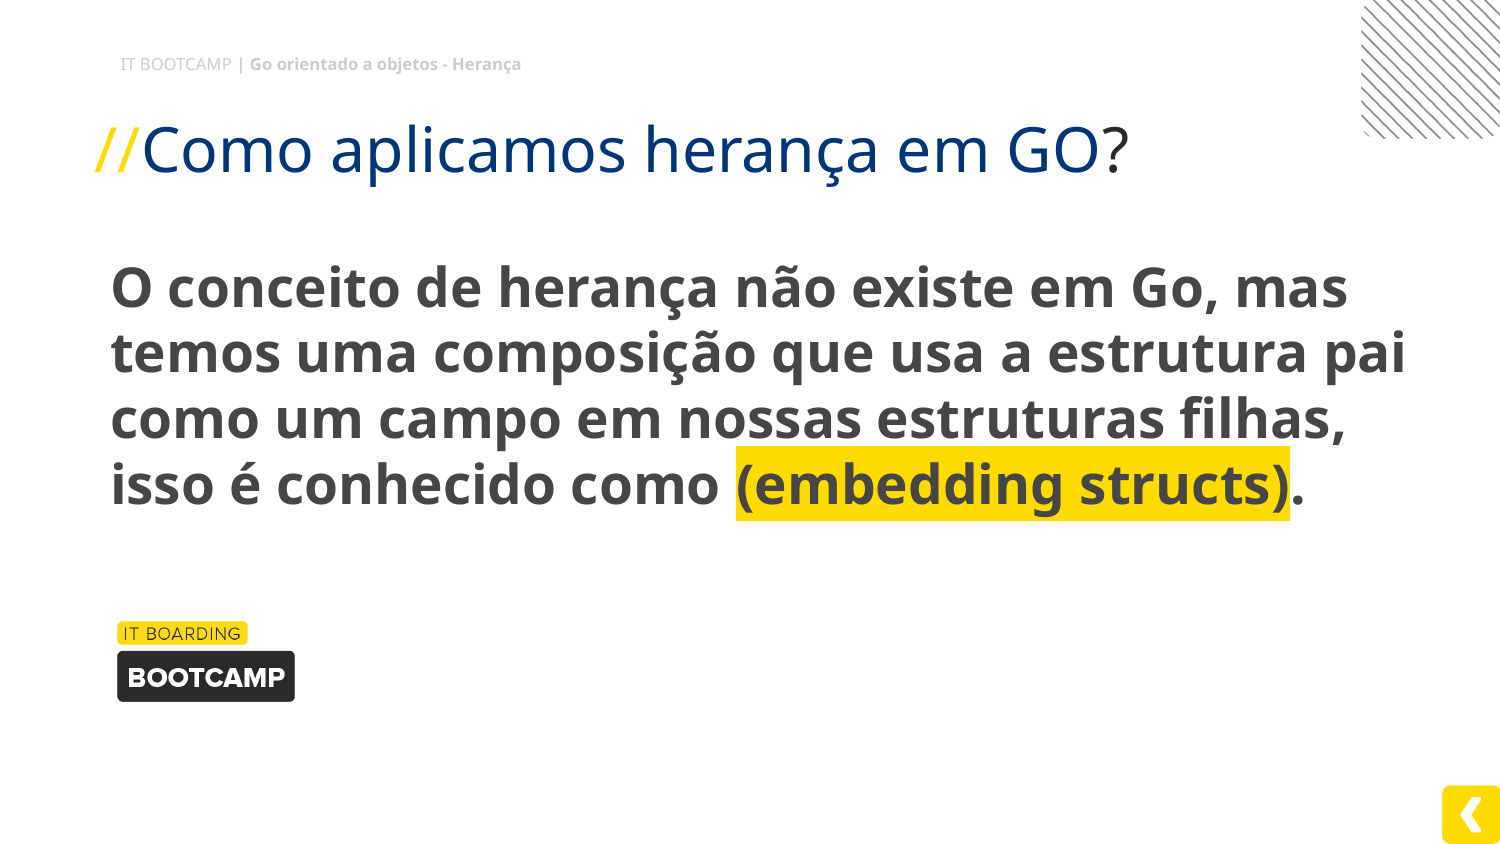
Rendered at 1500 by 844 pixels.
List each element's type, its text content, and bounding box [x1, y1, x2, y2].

picture [116, 621, 295, 703]
picture [1361, 0, 1500, 140]
text_box //Como aplicamos herança em GO? [79, 83, 1494, 187]
text_box IT BOOTCAMP | Go orientado a objetos - Herança [105, 46, 577, 87]
title O conceito de herança não existe em Go, mas temos uma composição que usa a estrutura pai como um campo em nossas estruturas filhas, isso é conhecido como (embedding structs). [95, 237, 1431, 574]
picture [1441, 785, 1500, 844]
